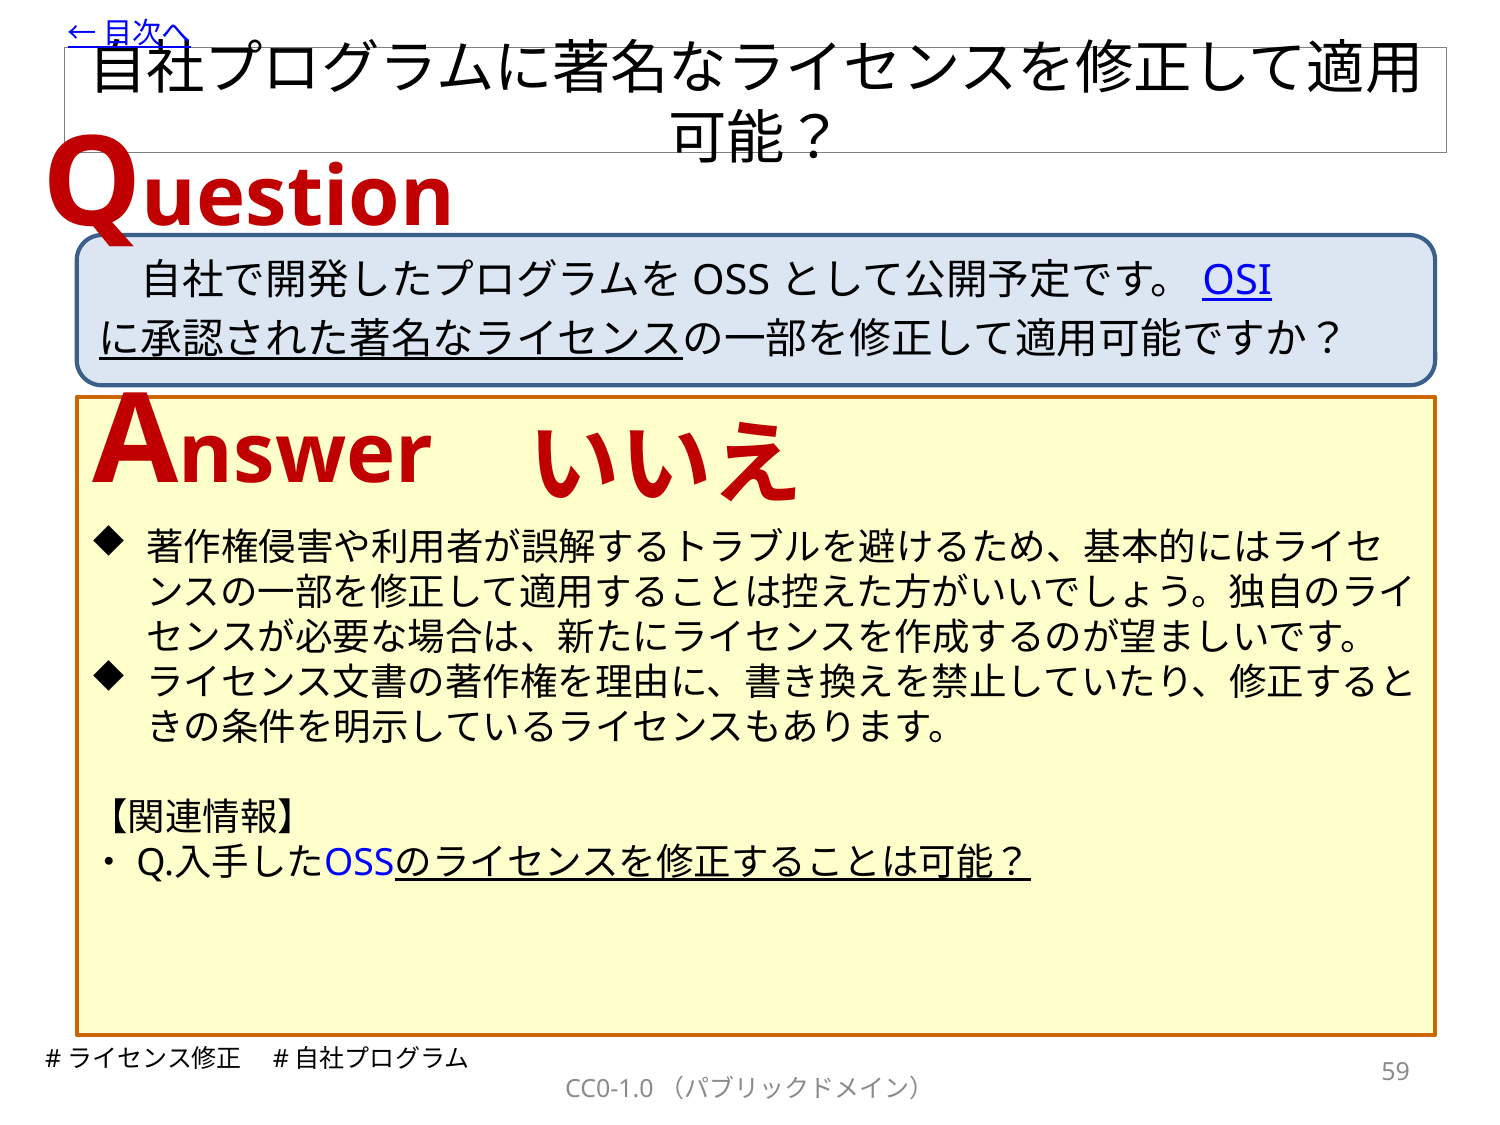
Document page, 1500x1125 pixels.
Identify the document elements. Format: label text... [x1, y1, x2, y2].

footer CC0-1.0（パブリックドメイン） [512, 1057, 988, 1118]
slide_number 59 [1074, 1042, 1425, 1103]
text_box Answer [77, 349, 449, 515]
text_box ← 目次へ [52, 7, 206, 65]
title 自社プログラムに著名なライセンスを修正して適用可能？ [64, 47, 1447, 153]
text_box [449, 395, 1437, 1037]
list 著作権侵害や利用者が誤解するトラブルを避けるため、基本的にはライセンスの一部を修正して適用することは控えた方がいいでしょう。独自のライセンスが必要な場合は、新たにライセンスを作成するのが望ましいです。 ライセンス文書の著作権を理由に、書き換えを禁止していたり、修正するときの条件を明示しているライセンスもあります。 【関連情報】 ・Q.入手したOSSのライセンスを修正することは可能？ [75, 515, 1436, 1035]
text_box 自社で開発したプログラムをOSSとして公開予定です。OSIに承認された著名なライセンスの一部を修正して適用可能ですか？ [74, 232, 1438, 388]
text_box いいえ [513, 397, 892, 522]
text_box #ライセンス修正 #自社プログラム [30, 1035, 485, 1080]
text_box Question [27, 93, 471, 259]
